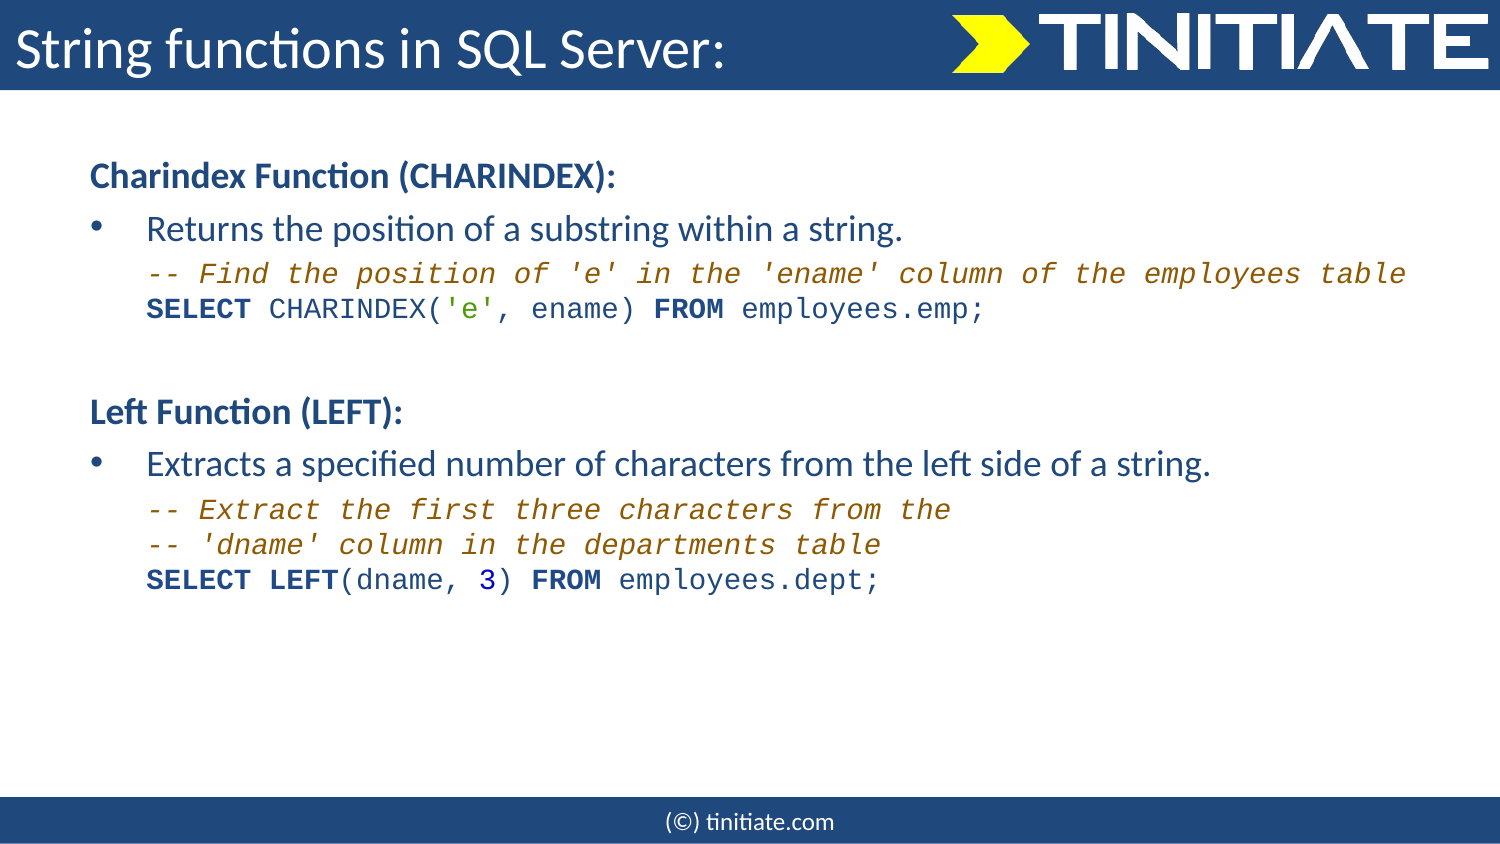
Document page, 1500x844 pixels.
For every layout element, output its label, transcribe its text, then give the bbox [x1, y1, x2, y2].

picture [945, 8, 1500, 82]
list Charindex Function (CHARINDEX): Returns the position of a substring within a string. -- Find the position of 'e' in the 'ename' column of the employees table SELECT CHARINDEX('e', ename) FROM employees.emp; Left Function (LEFT): Extracts a specified number of characters from the left side of a string. -- Extract the first three characters from the -- 'dname' column in the departments table SELECT LEFT(dname, 3) FROM employees.dept; [75, 143, 1425, 701]
text_box String functions in SQL Server: [0, 0, 1500, 91]
text_box (©) tinitiate.com [0, 797, 1500, 844]
